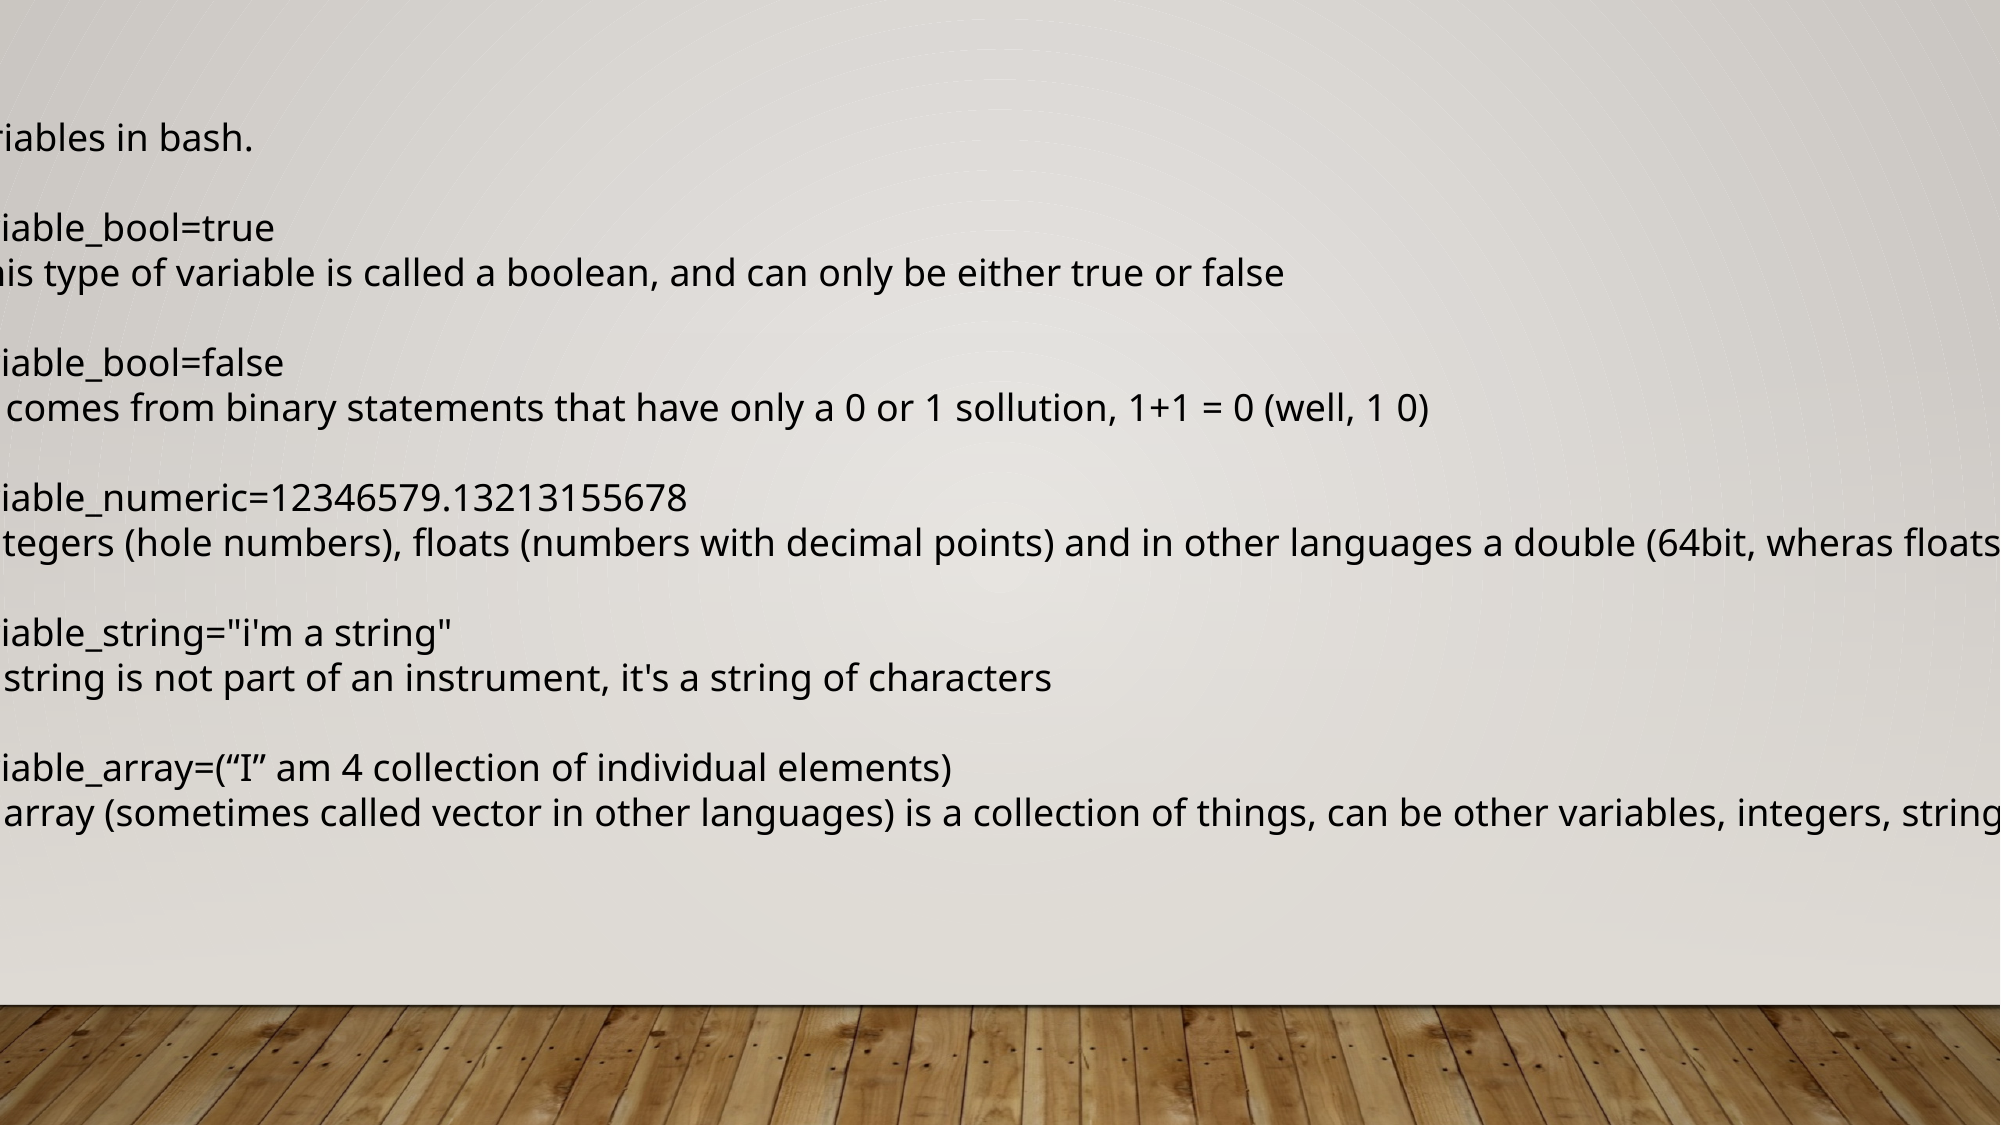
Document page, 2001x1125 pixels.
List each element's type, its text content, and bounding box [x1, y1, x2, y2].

picture [0, 1005, 2000, 1125]
text_box Variables in bash. variable_bool=true #this type of variable is called a boolean, and can only be either true or false variable_bool=false #It comes from binary statements that have only a 0 or 1 sollution, 1+1 = 0 (well, 1 0) variable_numeric=12346579.13213155678 #integers (hole numbers), floats (numbers with decimal points) and in other languages a double (64bit, wheras floats are 32 bit) variable_string="i'm a string" #A string is not part of an instrument, it's a string of characters variable_array=(“I” am 4 collection of individual elements) #A array (sometimes called vector in other languages) is a collection of things, can be other variables, integers, strings, whatever) [0, 106, 2000, 887]
